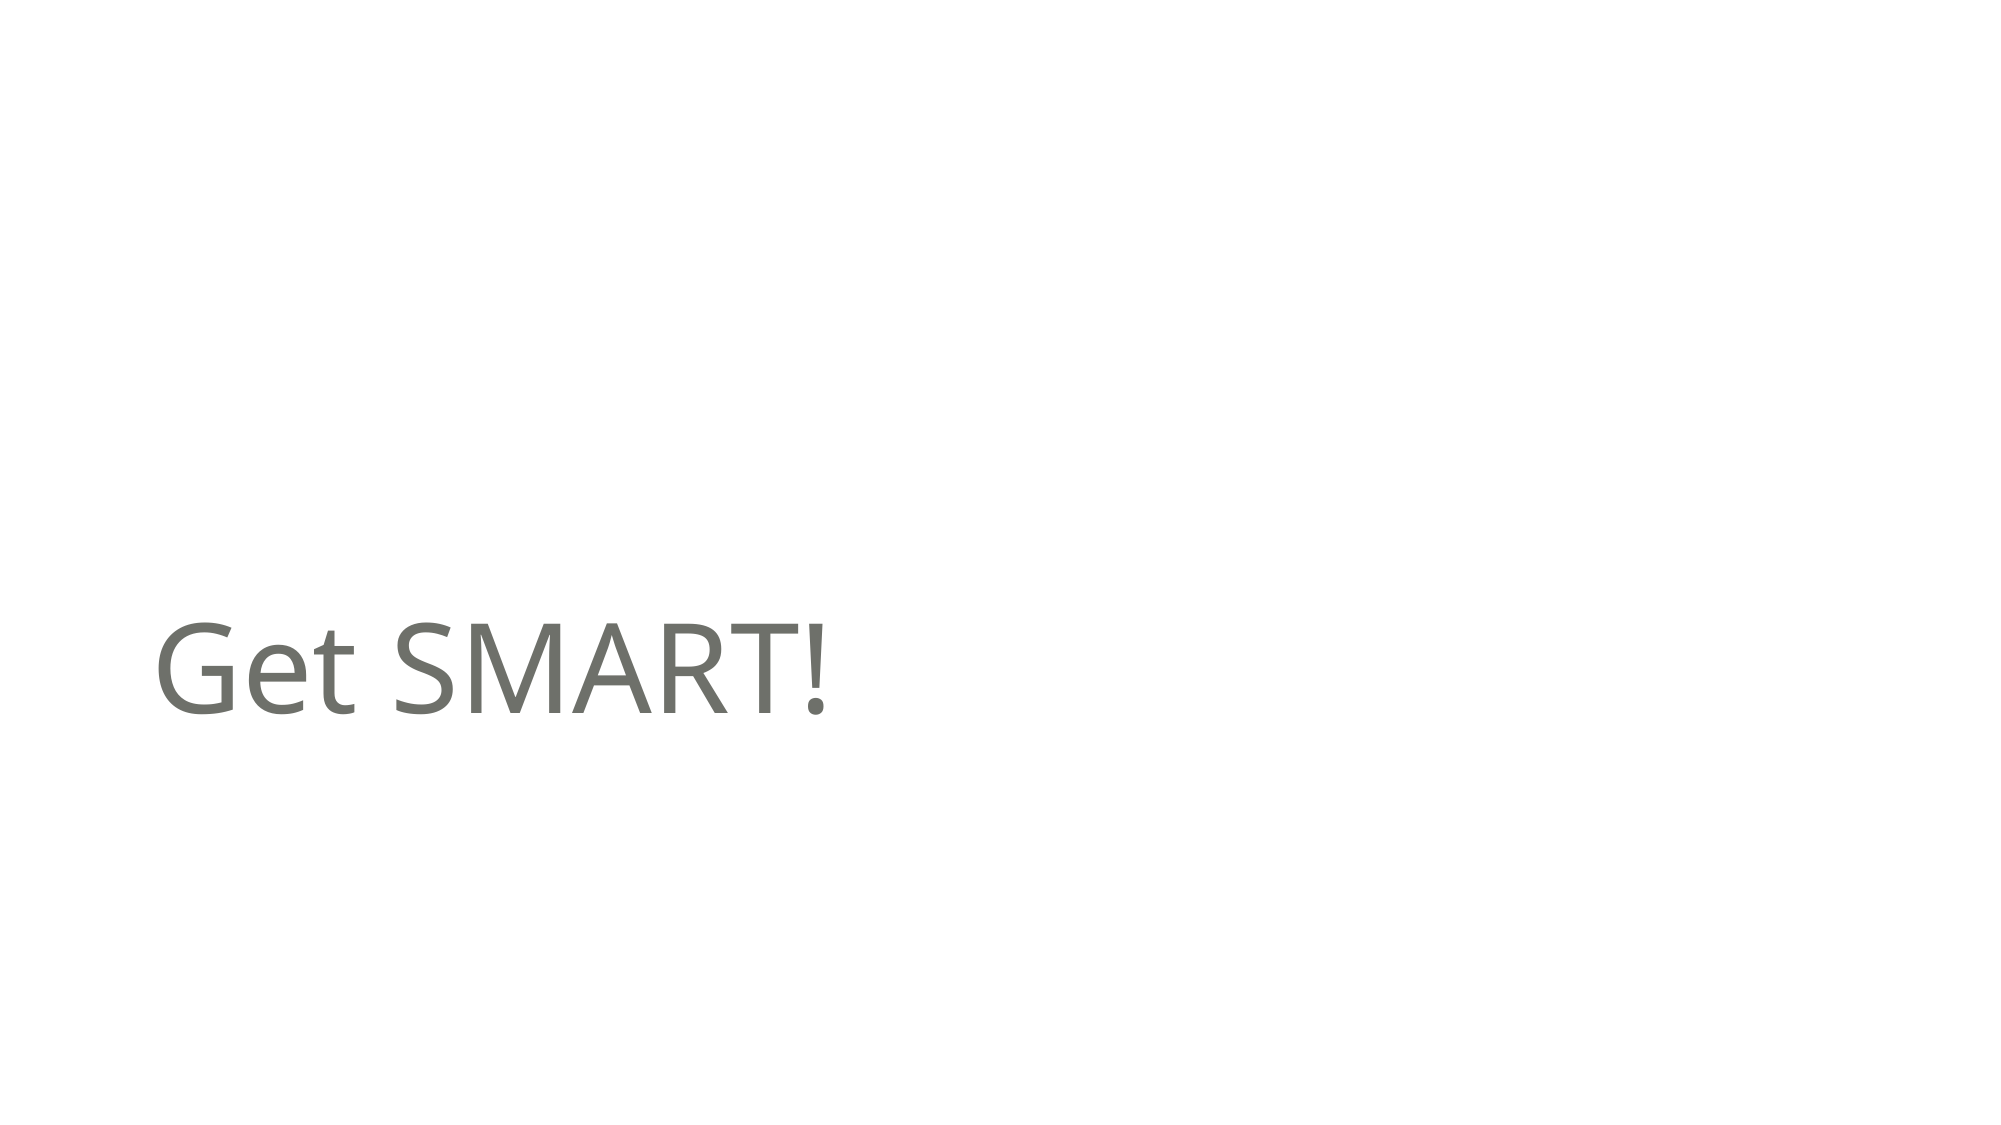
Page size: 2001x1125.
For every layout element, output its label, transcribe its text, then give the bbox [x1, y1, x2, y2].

title Get SMART! [136, 280, 1862, 749]
